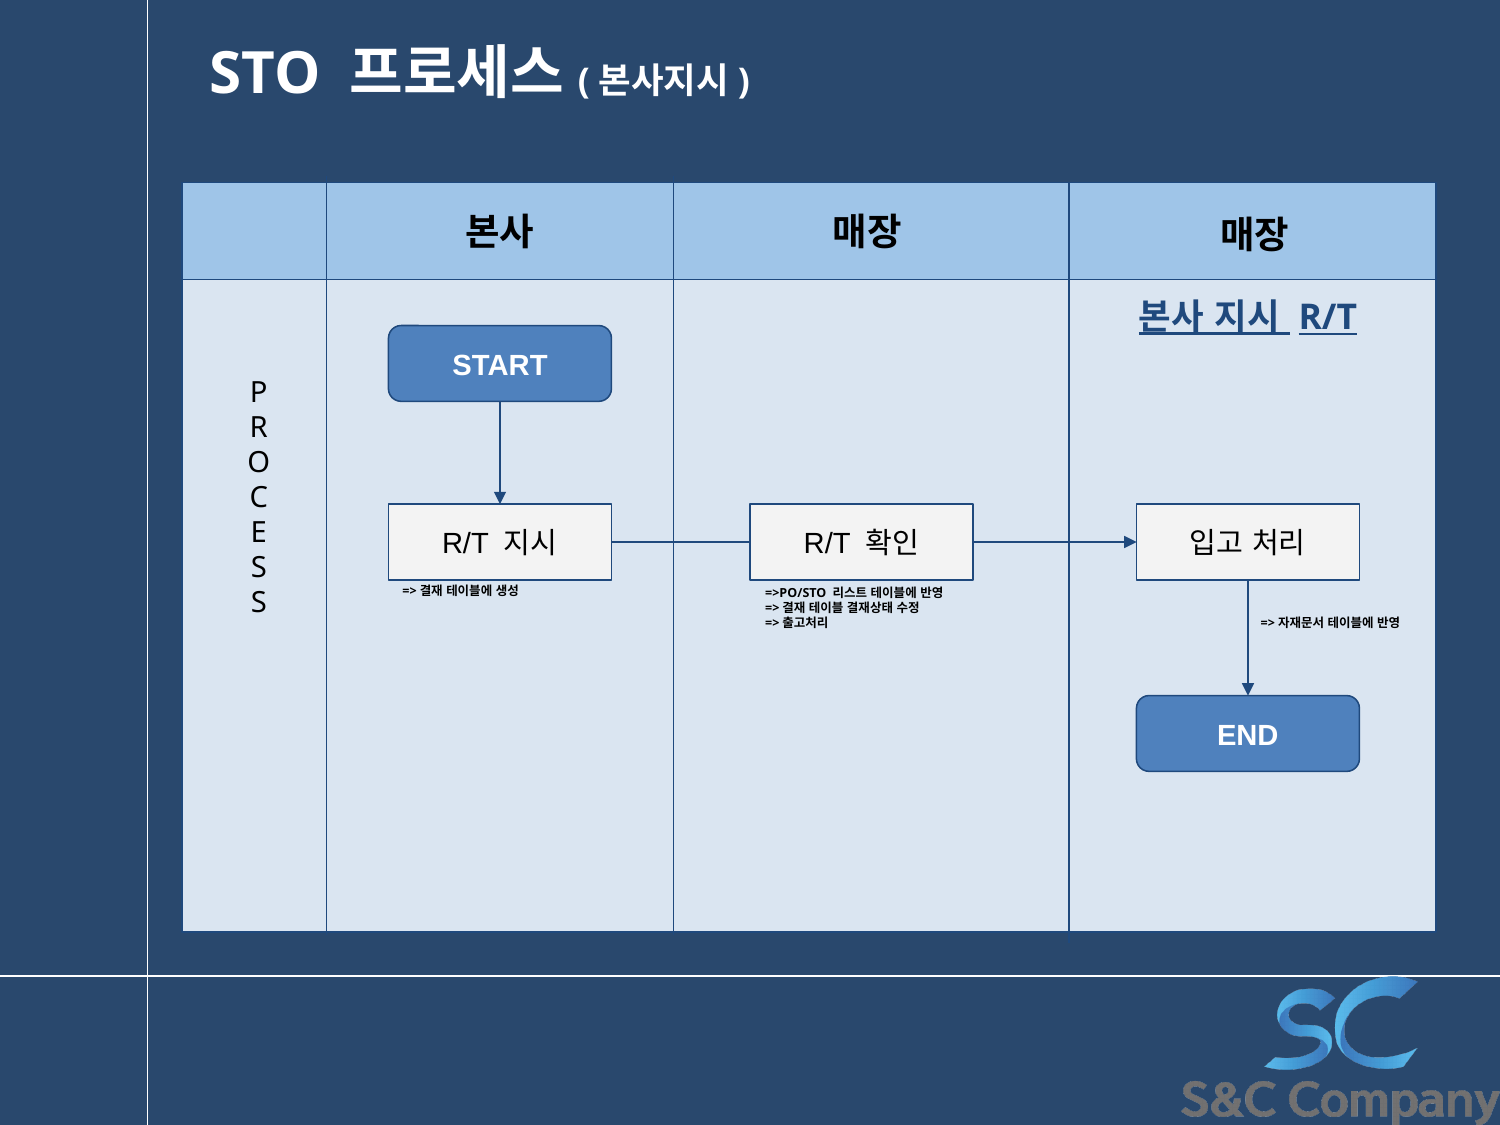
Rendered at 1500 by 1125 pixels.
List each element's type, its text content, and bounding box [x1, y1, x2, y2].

text_box [677, 182, 1068, 280]
text_box [1070, 182, 1437, 280]
text_box [677, 280, 1064, 541]
text_box R/T 지시 [388, 504, 612, 575]
text_box [1074, 549, 1437, 932]
text_box =>자재문서 테이블에 반영 [1253, 607, 1500, 638]
text_box [330, 280, 669, 932]
text_box [330, 182, 669, 280]
text_box 본사 지시 R/T [1123, 279, 1397, 352]
text_box R/T 확인 [750, 504, 973, 569]
picture [1181, 976, 1500, 1125]
text_box 본사 [369, 192, 631, 268]
text_box 매장 [1181, 196, 1328, 272]
text_box 매장 [794, 192, 941, 268]
text_box P R O C E S S [212, 358, 305, 634]
text_box =>결재 테이블에 생성 [387, 575, 655, 606]
text_box END [1136, 695, 1360, 772]
text_box START [388, 325, 612, 402]
text_box [182, 280, 322, 932]
text_box [1074, 280, 1437, 607]
text_box [182, 182, 322, 280]
text_box =>PO/STO 리스트 테이블에 반영 =>결재 테이블 결재상태 수정 =>출고처리 [750, 569, 1017, 645]
text_box [677, 549, 1064, 932]
text_box STO 프로세스(본사지시) [194, 28, 1201, 182]
text_box 입고 처리 [1136, 504, 1360, 580]
